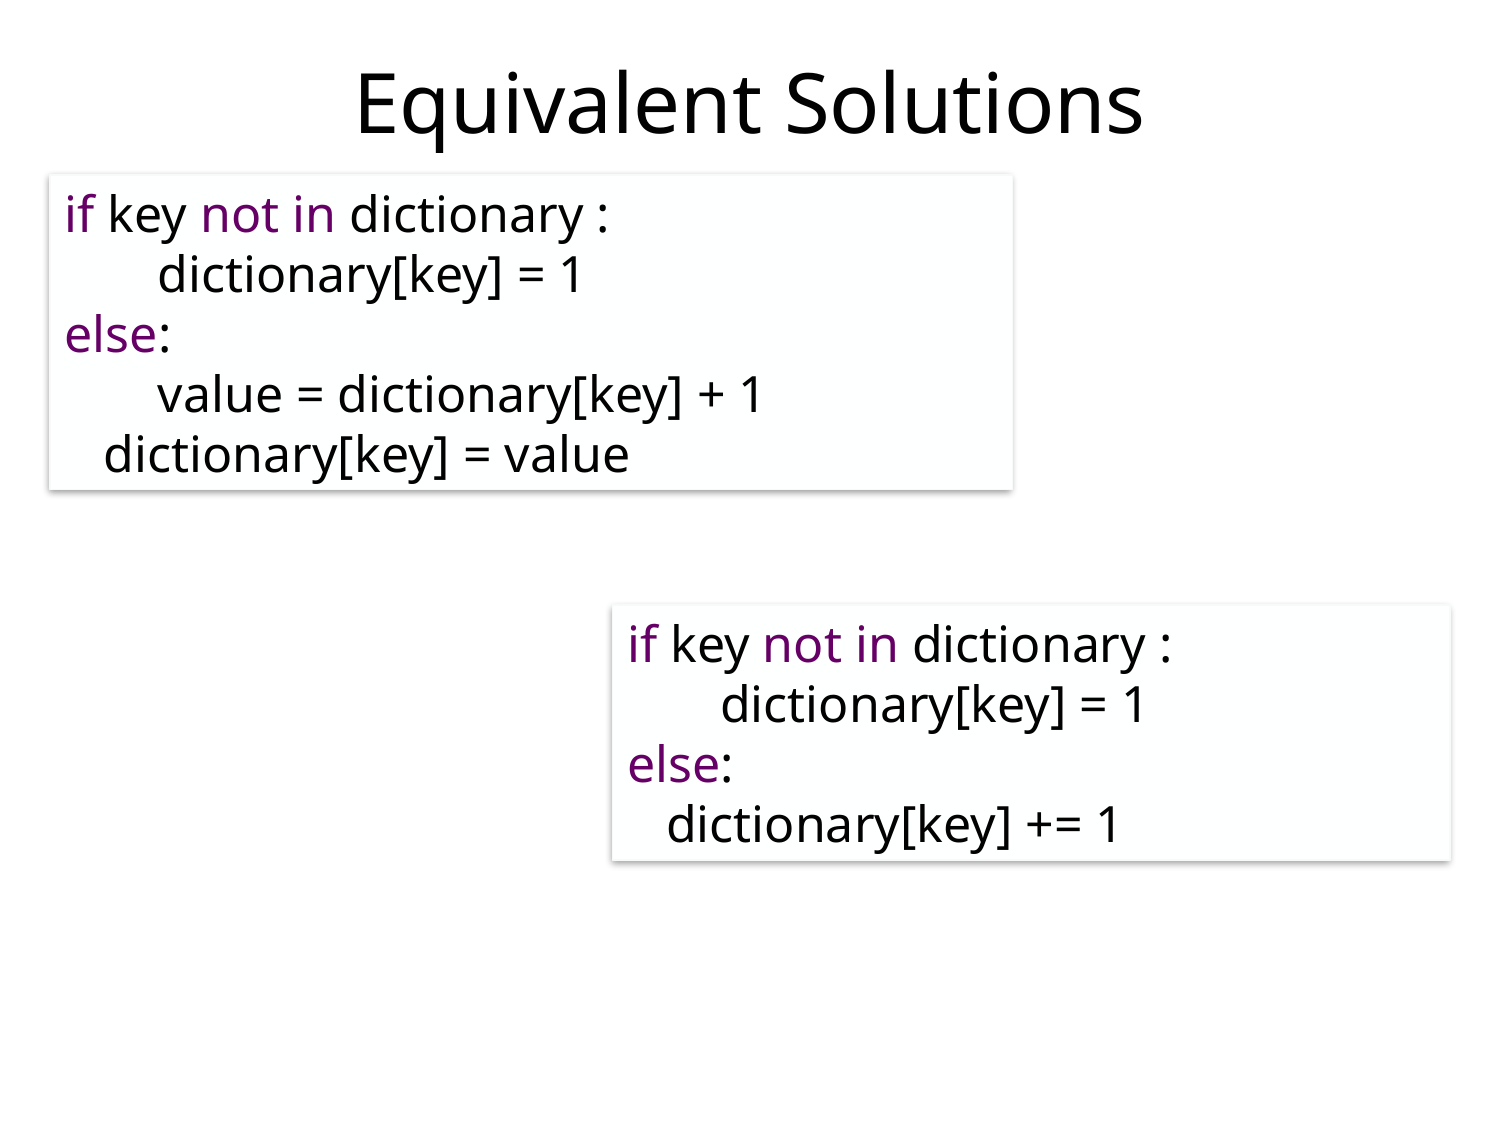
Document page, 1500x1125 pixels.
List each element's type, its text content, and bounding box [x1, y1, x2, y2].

title Equivalent Solutions [37, 12, 1463, 188]
text_box if key not in dictionary : dictionary[key] = 1 else: dictionary[key] += 1 [612, 604, 1451, 861]
text_box if key not in dictionary : dictionary[key] = 1 else: value = dictionary[key] + 1 dictionary[key] = value [49, 174, 1013, 490]
